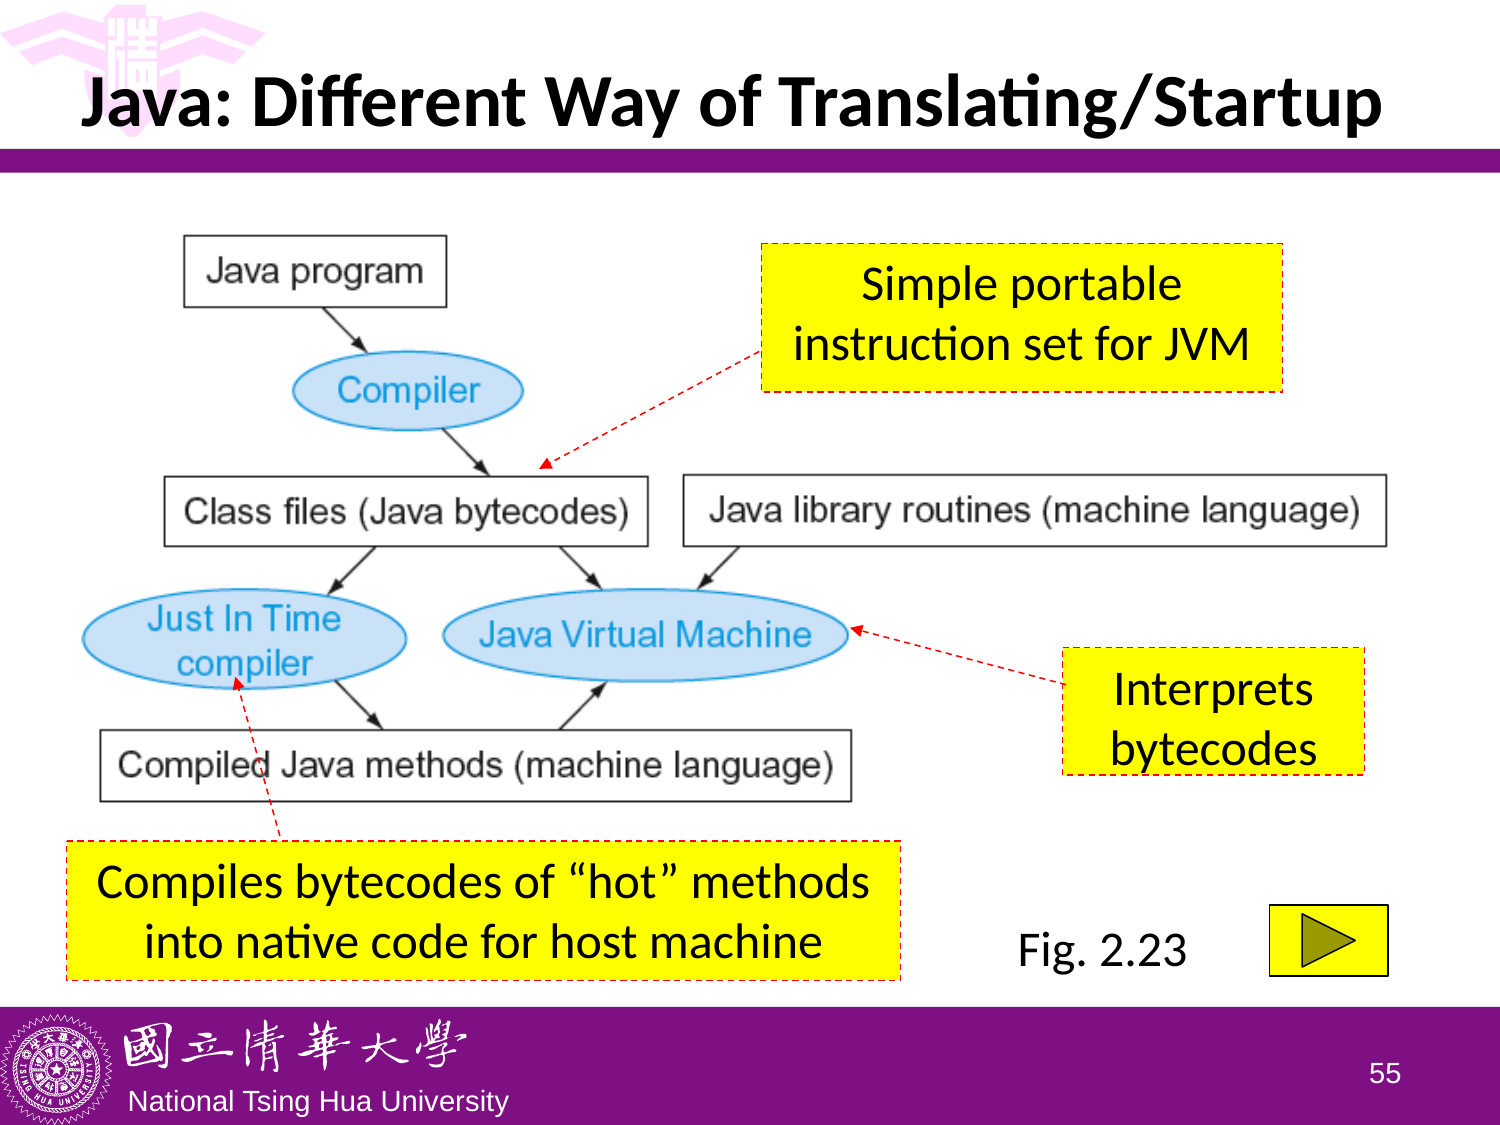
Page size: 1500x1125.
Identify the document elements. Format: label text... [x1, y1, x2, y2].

title Java: Different Way of Translating/Startup [66, 37, 1436, 149]
picture [66, 221, 1400, 817]
text_box Compiles bytecodes of “hot” methods into native code for host machine [66, 841, 901, 981]
text_box Fig. 2.23 [1002, 909, 1203, 984]
slide_number 54 [1104, 1021, 1417, 1097]
text_box [1269, 905, 1388, 976]
